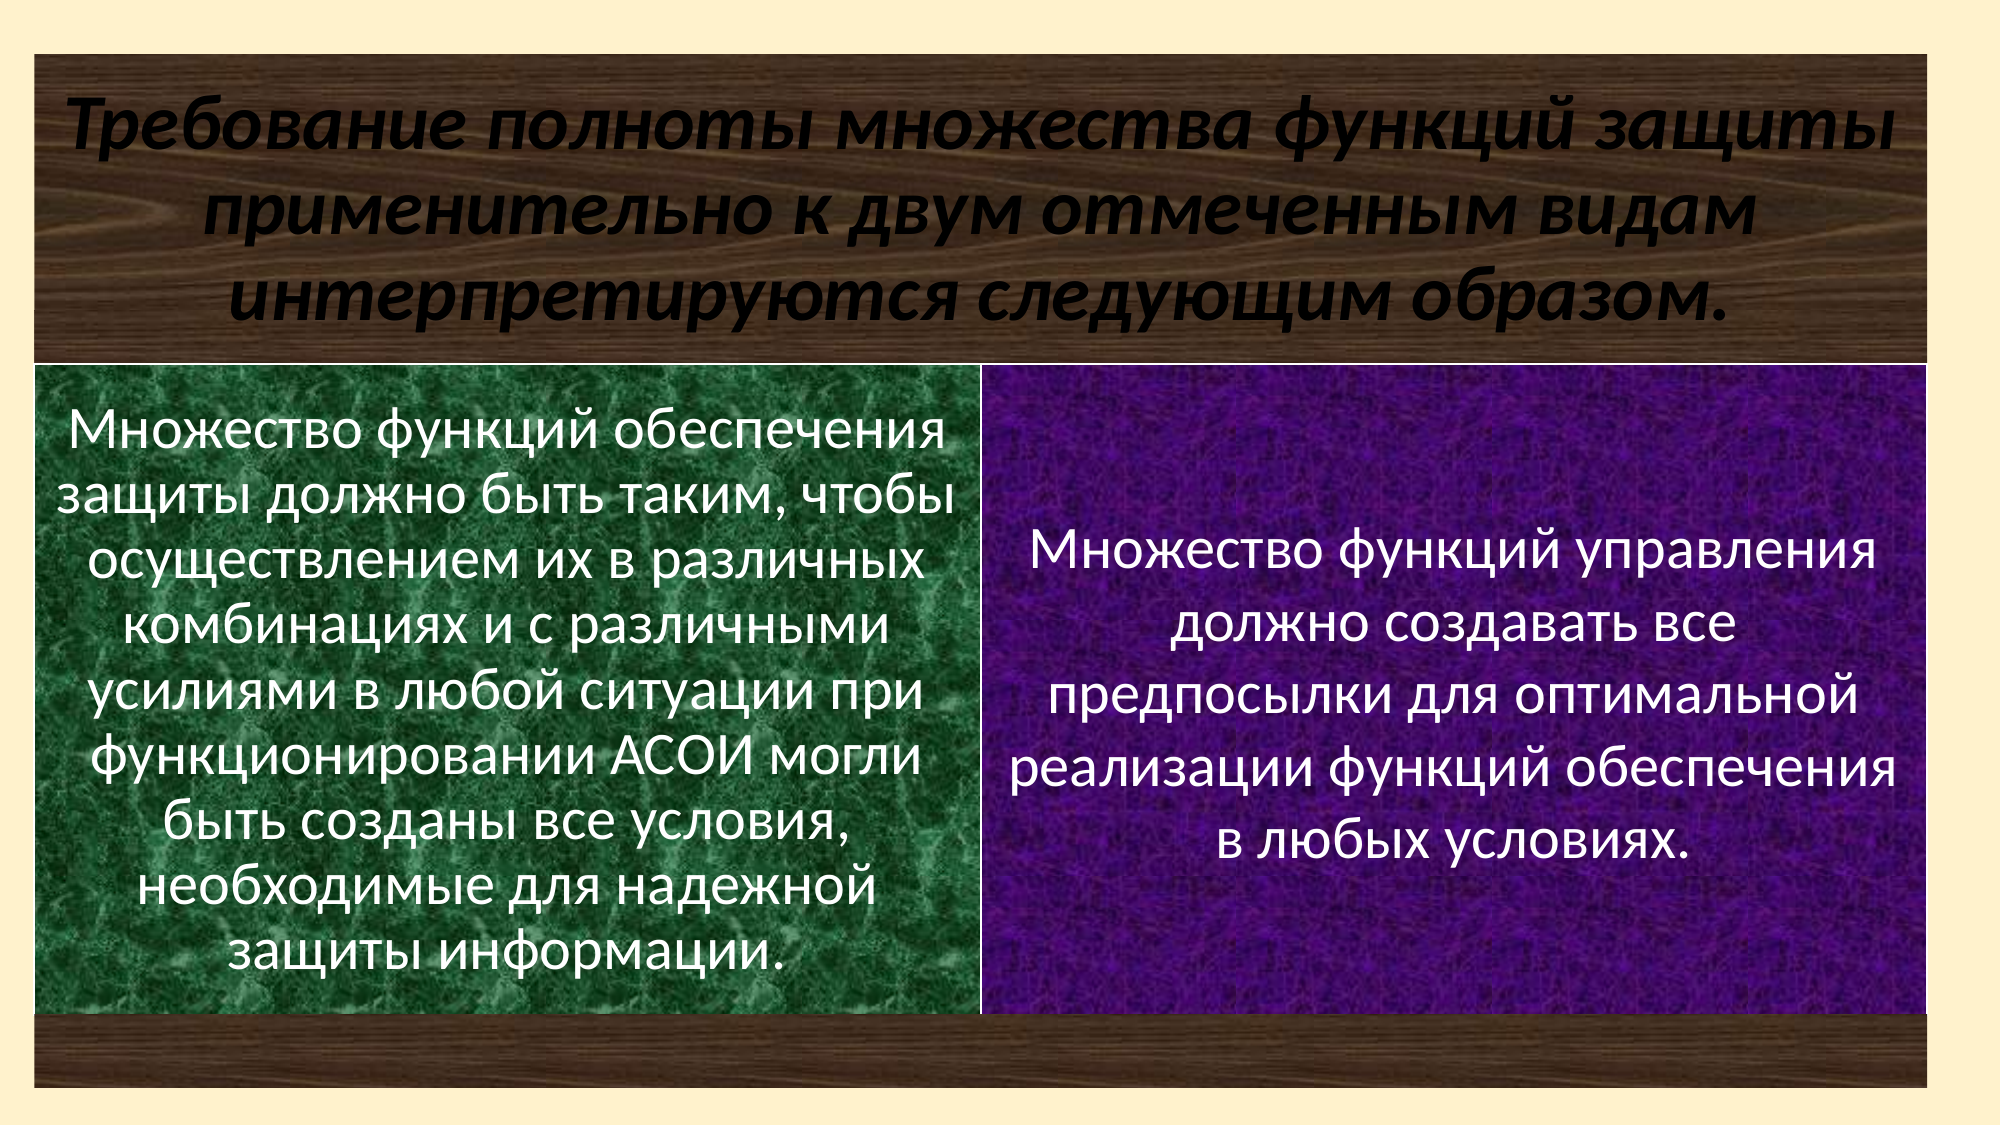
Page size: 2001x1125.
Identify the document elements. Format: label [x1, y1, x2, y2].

list [34, 54, 1928, 1088]
